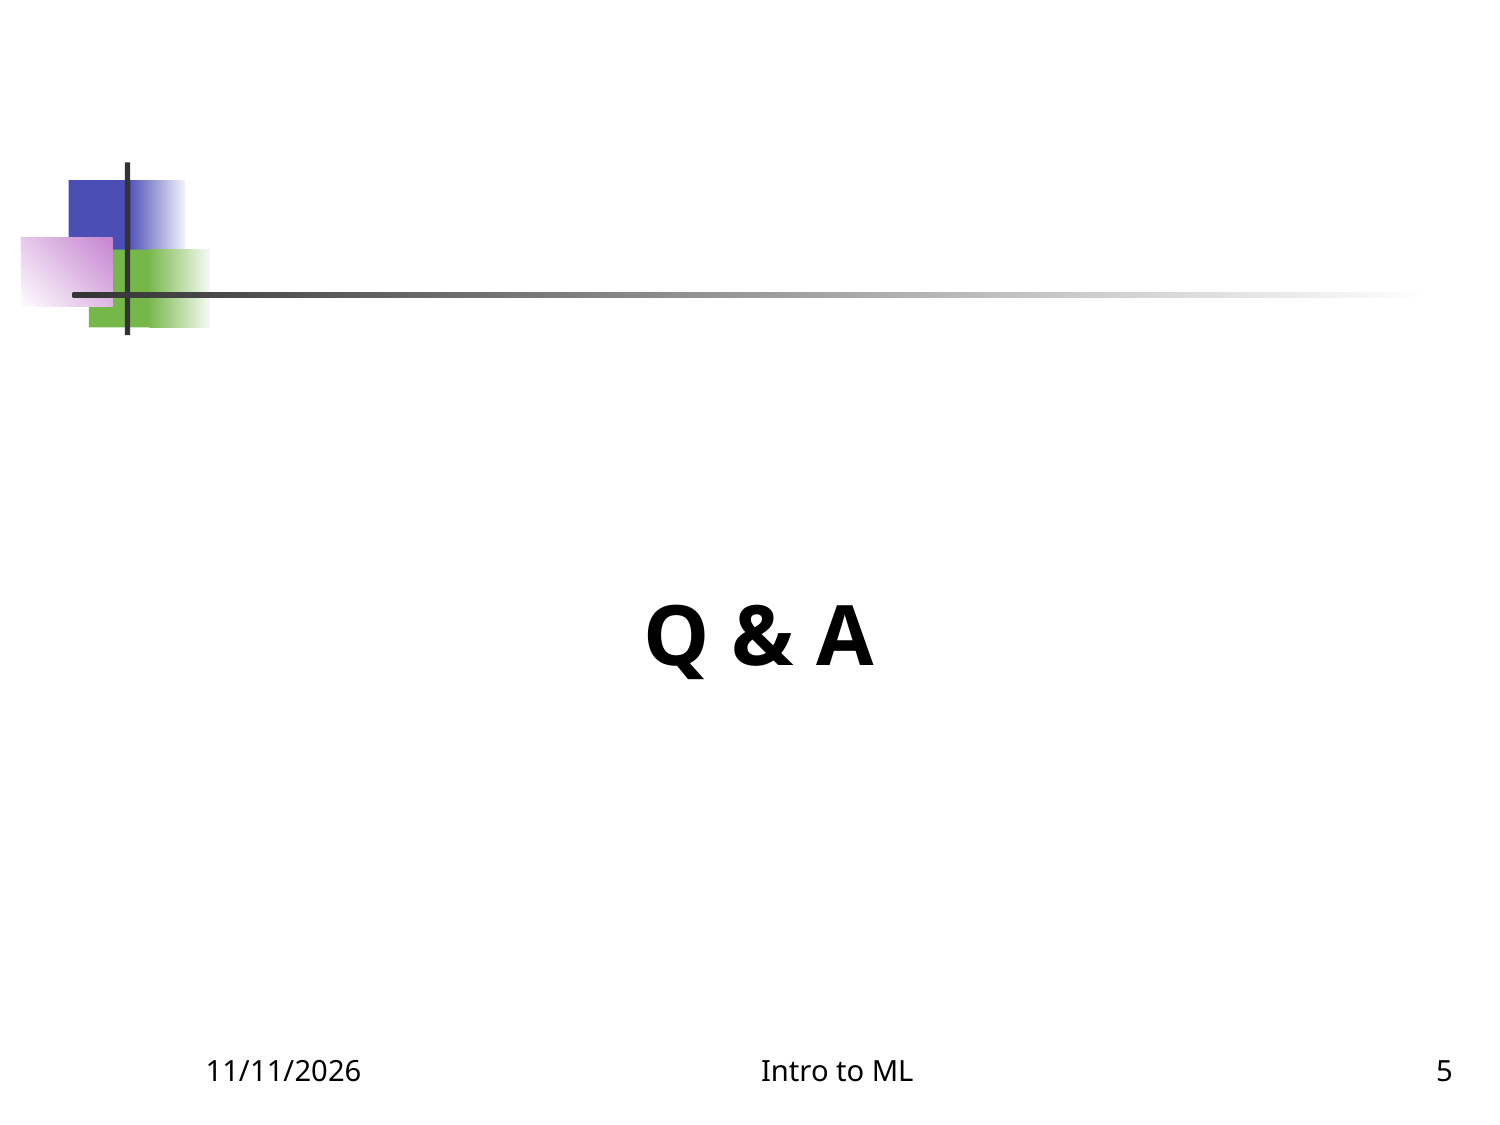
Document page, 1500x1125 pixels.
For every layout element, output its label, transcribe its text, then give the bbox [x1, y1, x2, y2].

slide_number 5 [1155, 1024, 1468, 1100]
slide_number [190, 1024, 504, 1100]
text_box Q & A [629, 575, 889, 690]
footer Intro to ML [600, 1024, 1075, 1100]
